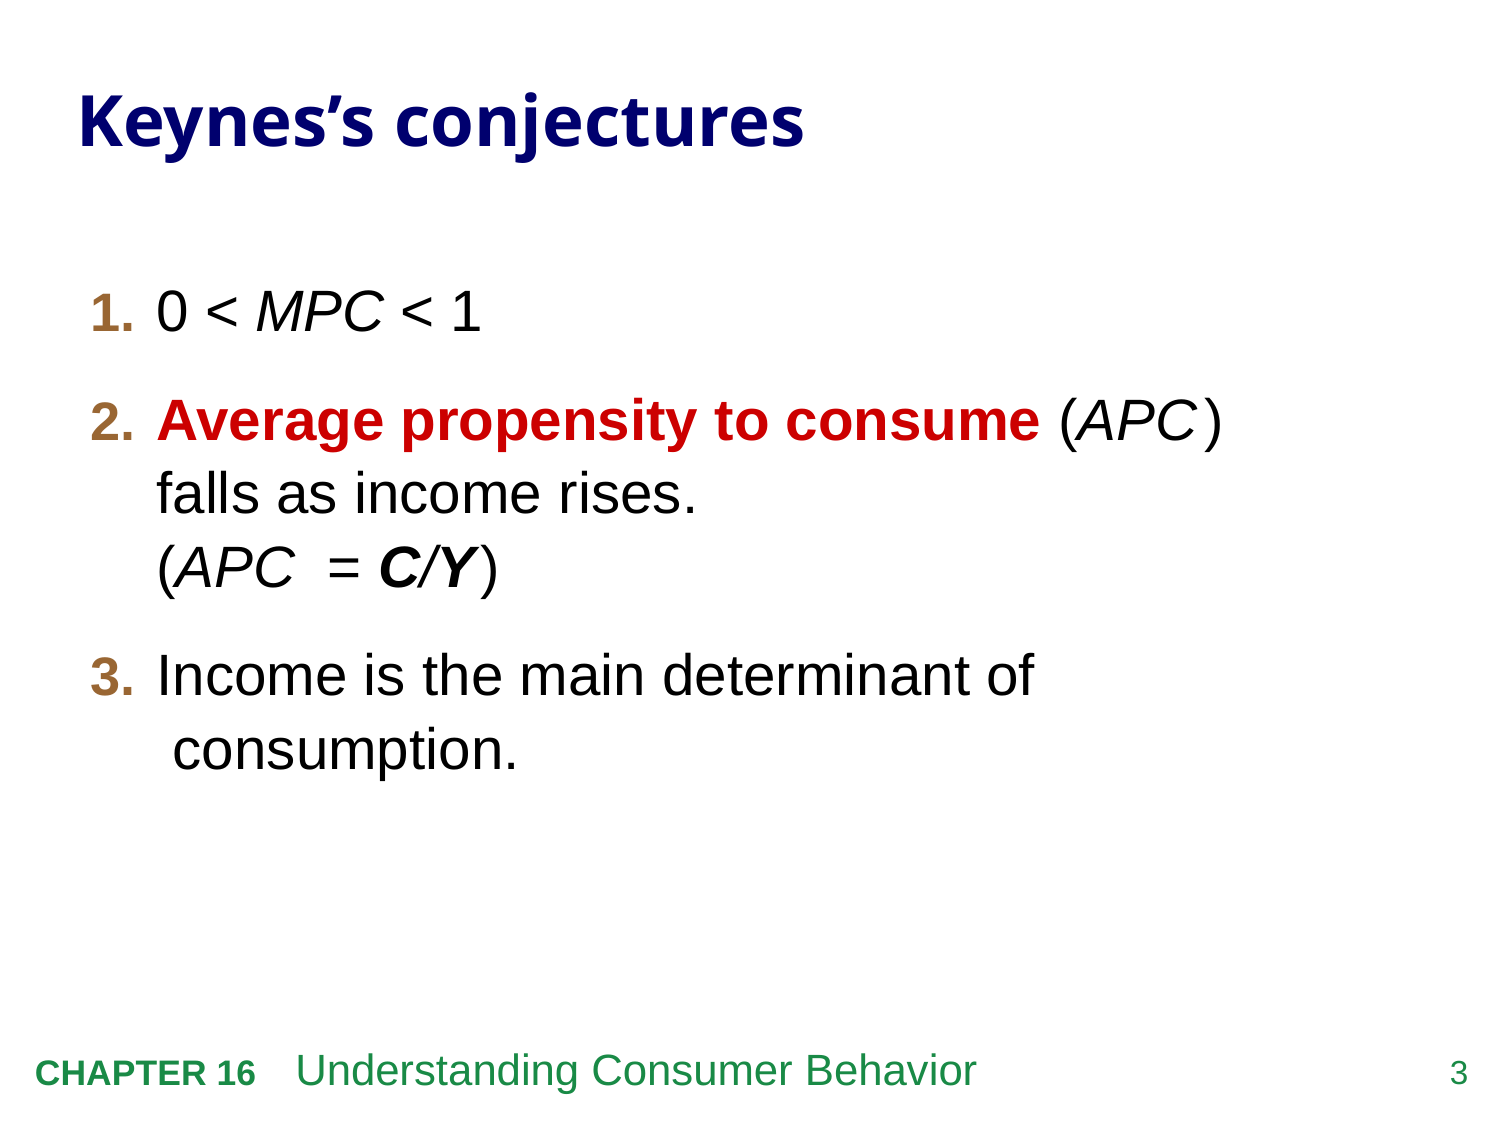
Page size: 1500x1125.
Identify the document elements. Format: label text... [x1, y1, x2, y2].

list 1. 0 < MPC < 1 2. Average propensity to consume (APC ) falls as income rises. (APC = C/Y ) 3. Income is the main determinant of consumption. [75, 262, 1425, 932]
title Keynes’s conjectures [76, 38, 1430, 193]
